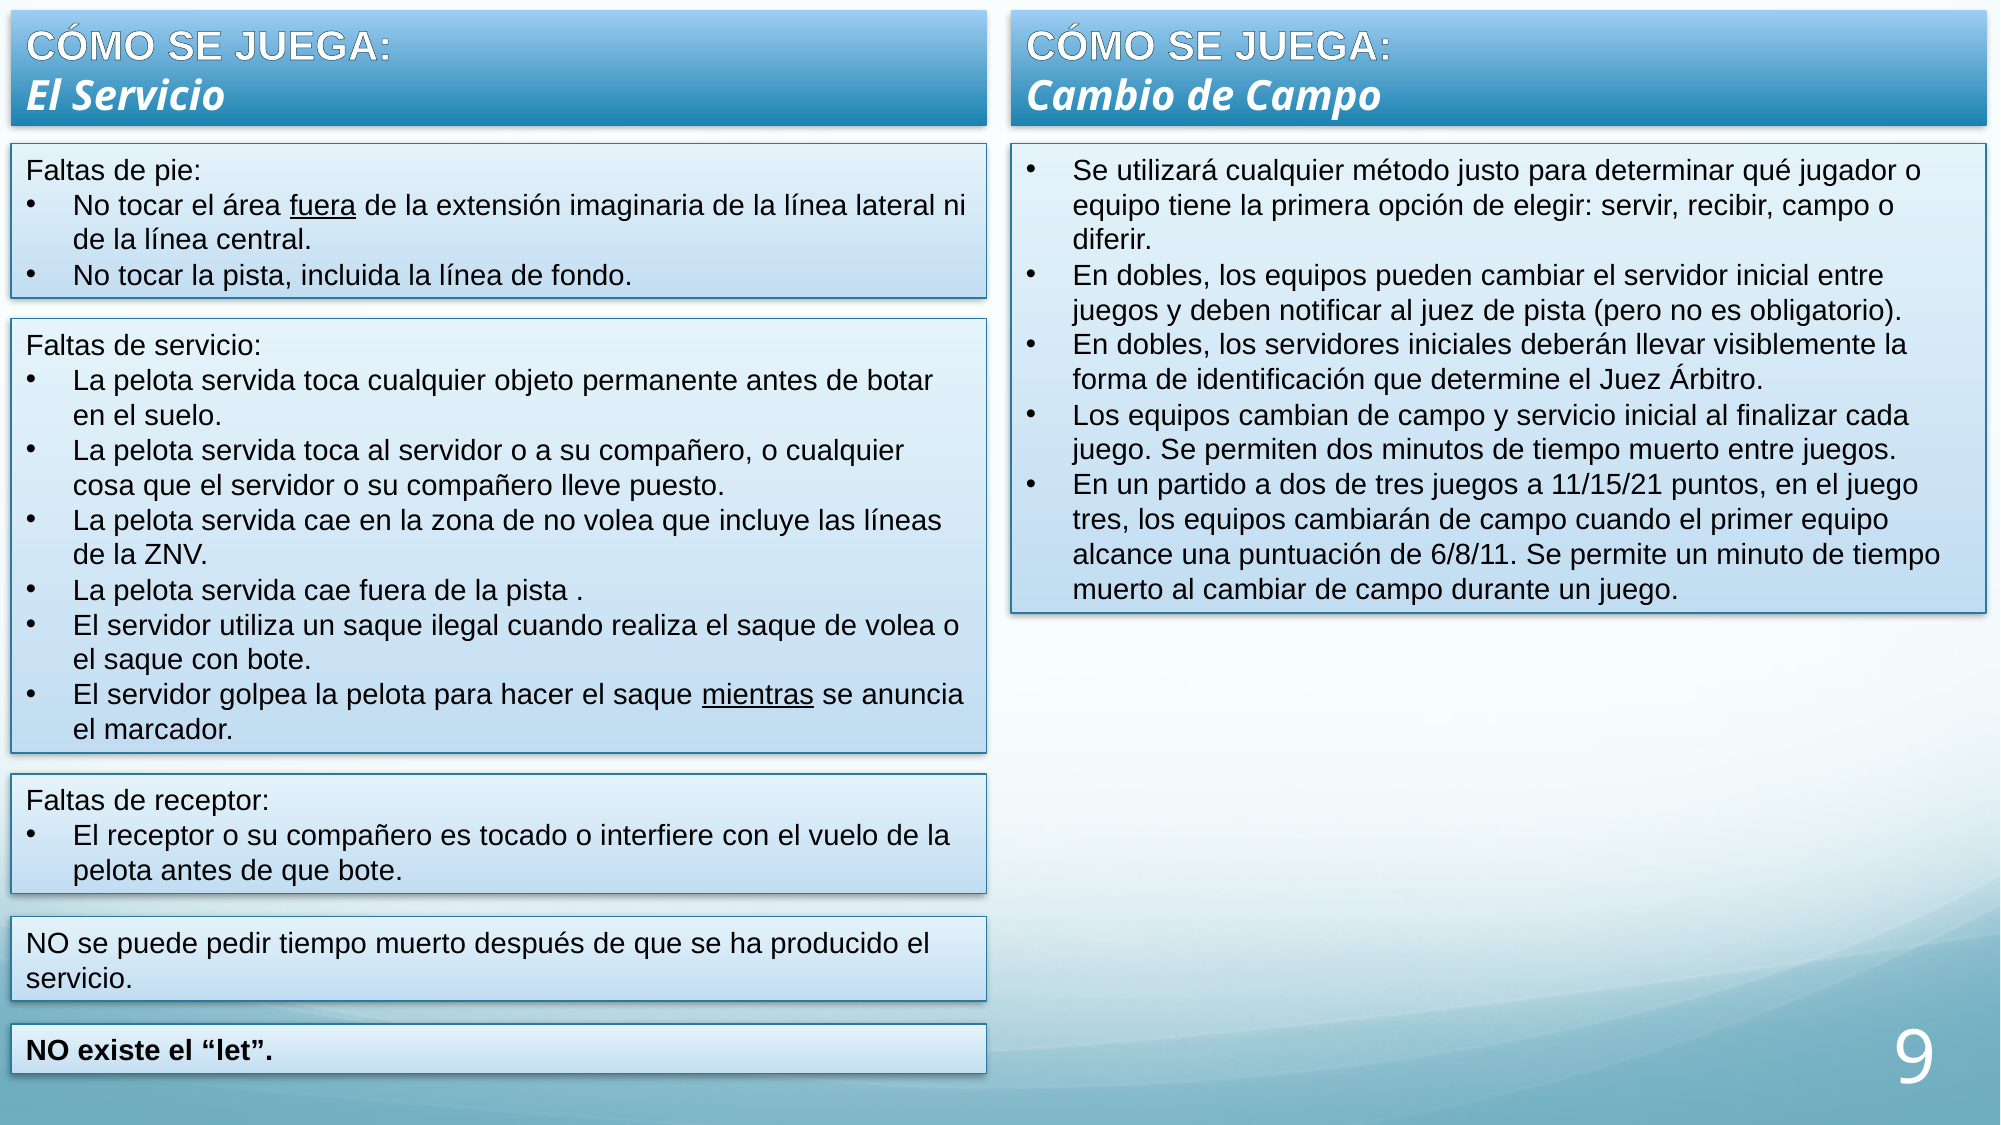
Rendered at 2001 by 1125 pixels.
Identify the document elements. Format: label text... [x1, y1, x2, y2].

text_box CÓMO SE JUEGA: Cambio de Campo [1011, 10, 1987, 126]
text_box Faltas de receptor: El receptor o su compañero es tocado o interfiere con el vuelo de la pelota antes de que bote. [10, 773, 987, 894]
text_box Se utilizará cualquier método justo para determinar qué jugador o equipo tiene la primera opción de elegir: servir, recibir, campo o diferir. En dobles, los equipos pueden cambiar el servidor inicial entre juegos y deben notificar al juez de pista (pero no es obligatorio). En dobles, los servidores iniciales deberán llevar visiblemente la forma de identificación que determine el Juez Árbitro. Los equipos cambian de campo y servicio inicial al finalizar cada juego. Se permiten dos minutos de tiempo muerto entre juegos. En un partido a dos de tres juegos a 11/15/21 puntos, en el juego tres, los equipos cambiarán de campo cuando el primer equipo alcance una puntuación de 6/8/11. Se permite un minuto de tiempo muerto al cambiar de campo durante un juego. [1010, 143, 1987, 614]
text_box CÓMO SE JUEGA: El Servicio [11, 10, 987, 126]
text_box NO existe el “let”. [10, 1023, 987, 1074]
slide_number 9 [1843, 725, 1945, 1125]
picture [0, 0, 2001, 1125]
text_box Faltas de pie: No tocar el área fuera de la extensión imaginaria de la línea lateral ni de la línea central. No tocar la pista, incluida la línea de fondo. [10, 143, 987, 299]
text_box NO se puede pedir tiempo muerto después de que se ha producido el servicio. [10, 916, 987, 1002]
text_box Faltas de servicio: La pelota servida toca cualquier objeto permanente antes de botar en el suelo. La pelota servida toca al servidor o a su compañero, o cualquier cosa que el servidor o su compañero lleve puesto. La pelota servida cae en la zona de no volea que incluye las líneas de la ZNV. La pelota servida cae fuera de la pista . El servidor utiliza un saque ilegal cuando realiza el saque de volea o el saque con bote. El servidor golpea la pelota para hacer el saque mientras se anuncia el marcador. [10, 318, 987, 754]
